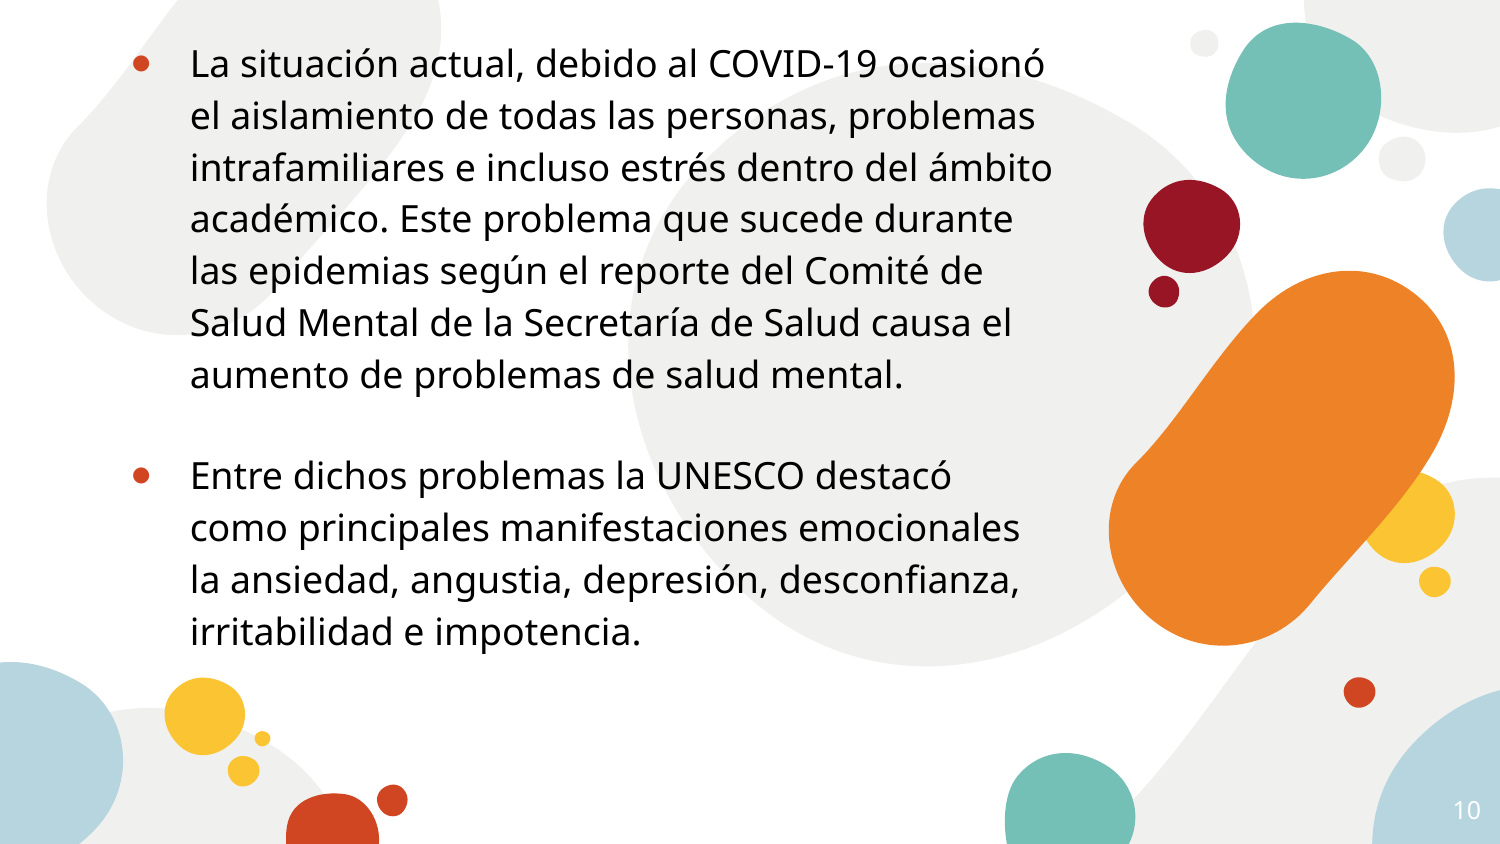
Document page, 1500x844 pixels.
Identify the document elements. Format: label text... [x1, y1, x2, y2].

slide_number 10 [1391, 779, 1482, 844]
list La situación actual, debido al COVID-19 ocasionó el aislamiento de todas las personas, problemas intrafamiliares e incluso estrés dentro del ámbito académico. Este problema que sucede durante las epidemias según el reporte del Comité de Salud Mental de la Secretaría de Salud causa el aumento de problemas de salud mental. Entre dichos problemas la UNESCO destacó como principales manifestaciones emocionales la ansiedad, angustia, depresión, desconfianza, irritabilidad e impotencia. [114, 33, 1058, 616]
